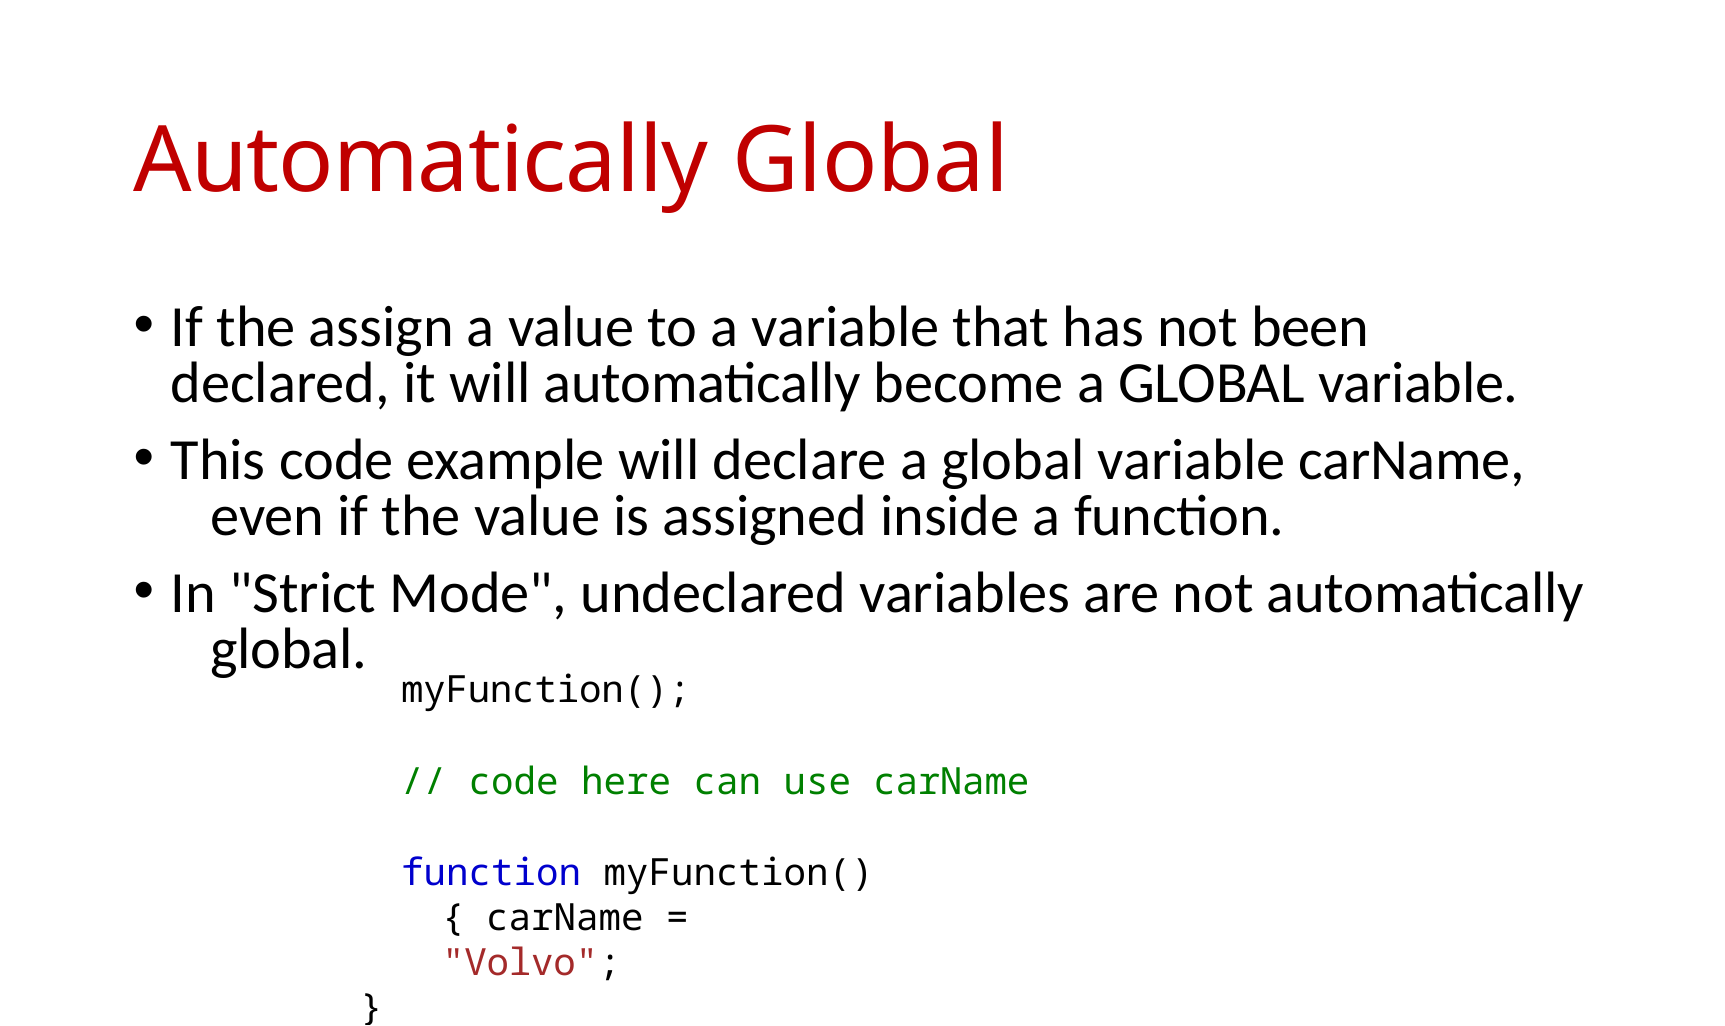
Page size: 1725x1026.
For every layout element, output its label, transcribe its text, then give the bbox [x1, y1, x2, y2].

title Automatically Global [131, 69, 1574, 272]
text_box If the assign a value to a variable that has not been declared, it will automatically become a GLOBAL variable. This code example will declare a global variable carName, even if the value is assigned inside a function. In "Strict Mode", undeclared variables are not automatically global. myFunction(); // code here can use carName function myFunction() { carName = "Volvo"; } [131, 286, 1592, 1025]
